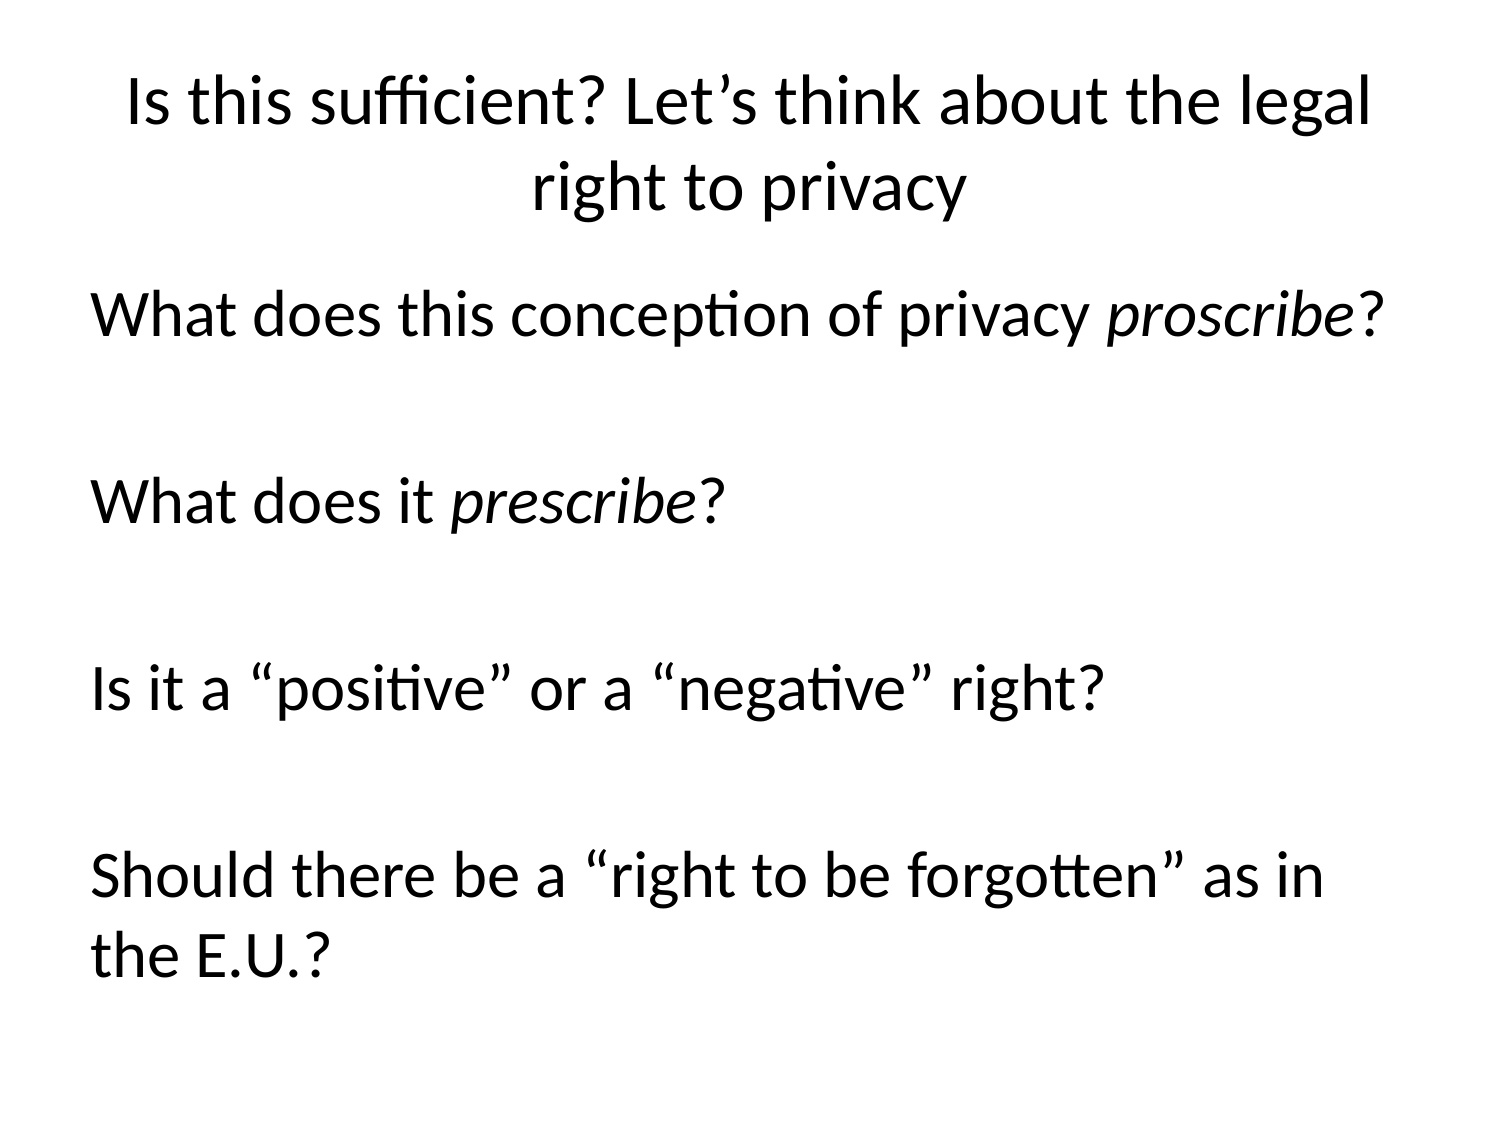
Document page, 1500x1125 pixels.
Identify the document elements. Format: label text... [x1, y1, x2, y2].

list What does this conception of privacy proscribe? What does it prescribe? Is it a “positive” or a “negative” right? Should there be a “right to be forgotten” as in the E.U.? [75, 262, 1425, 1005]
title Is this sufficient? Let’s think about the legal right to privacy [75, 45, 1425, 233]
